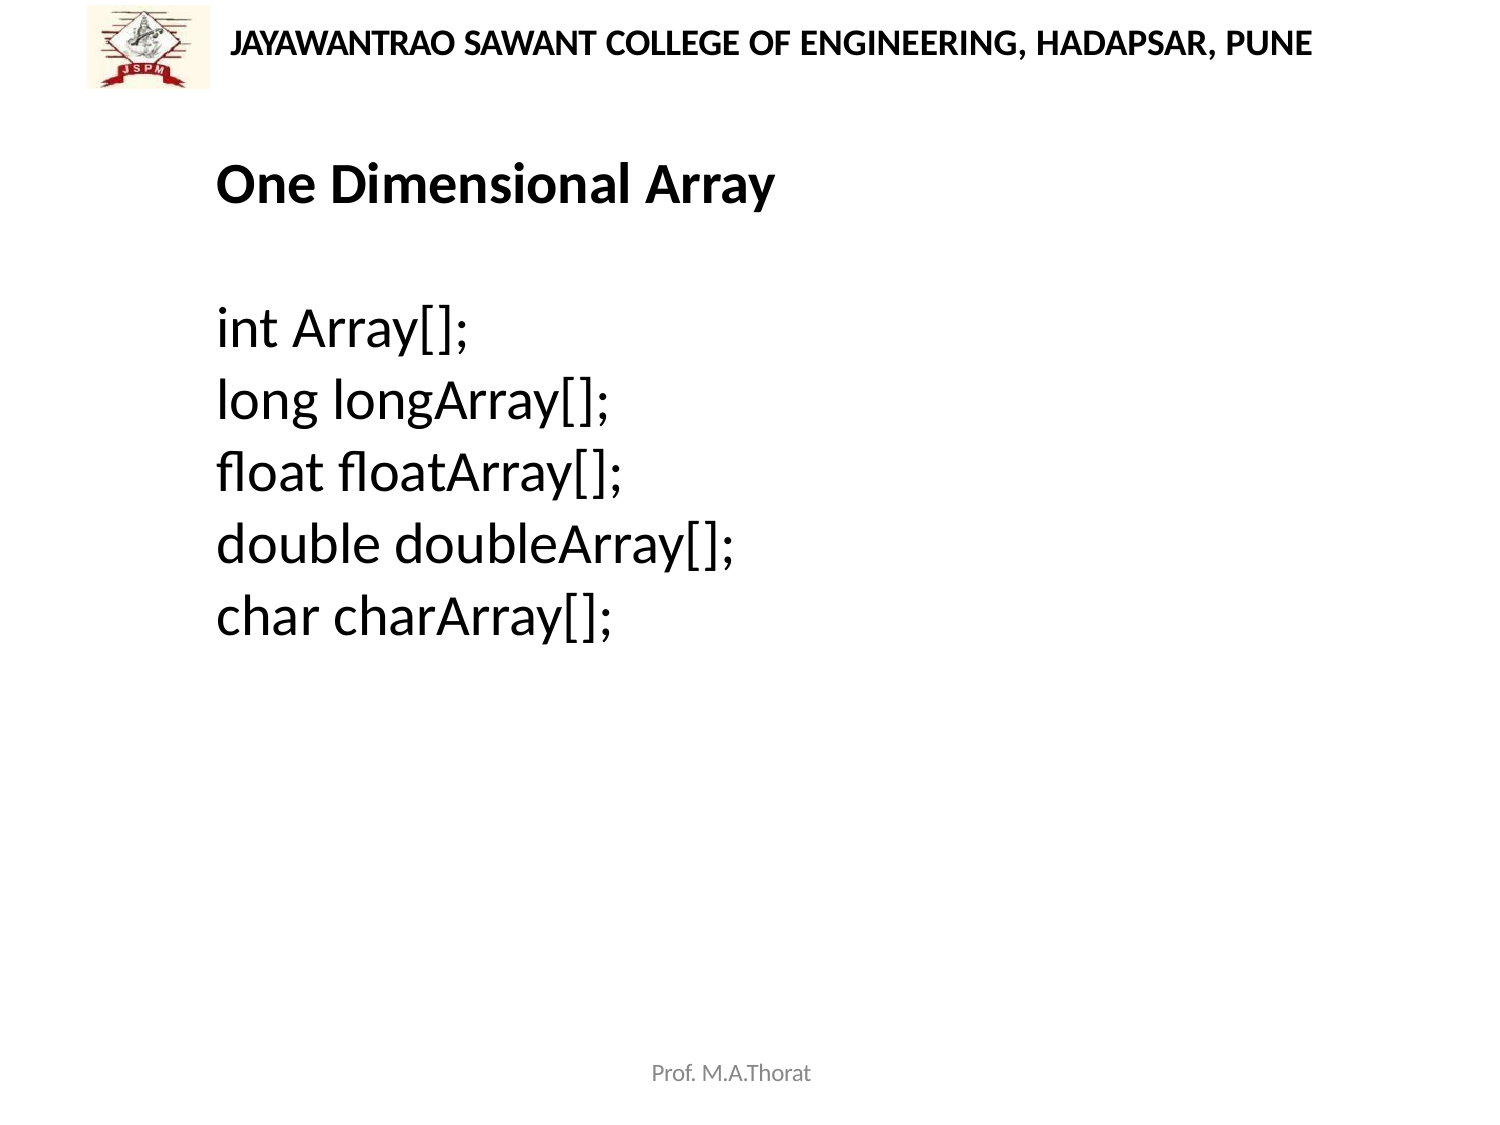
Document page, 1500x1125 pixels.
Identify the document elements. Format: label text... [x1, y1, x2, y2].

text_box JAYAWANTRAO SAWANT COLLEGE OF ENGINEERING, HADAPSAR, PUNE [228, 15, 1333, 63]
picture [87, 5, 210, 89]
footer Prof. M.A.Thorat [649, 1060, 851, 1090]
text_box One Dimensional Array int Array[]; long longArray[]; float floatArray[]; double doubleArray[]; char charArray[]; [199, 137, 1263, 727]
